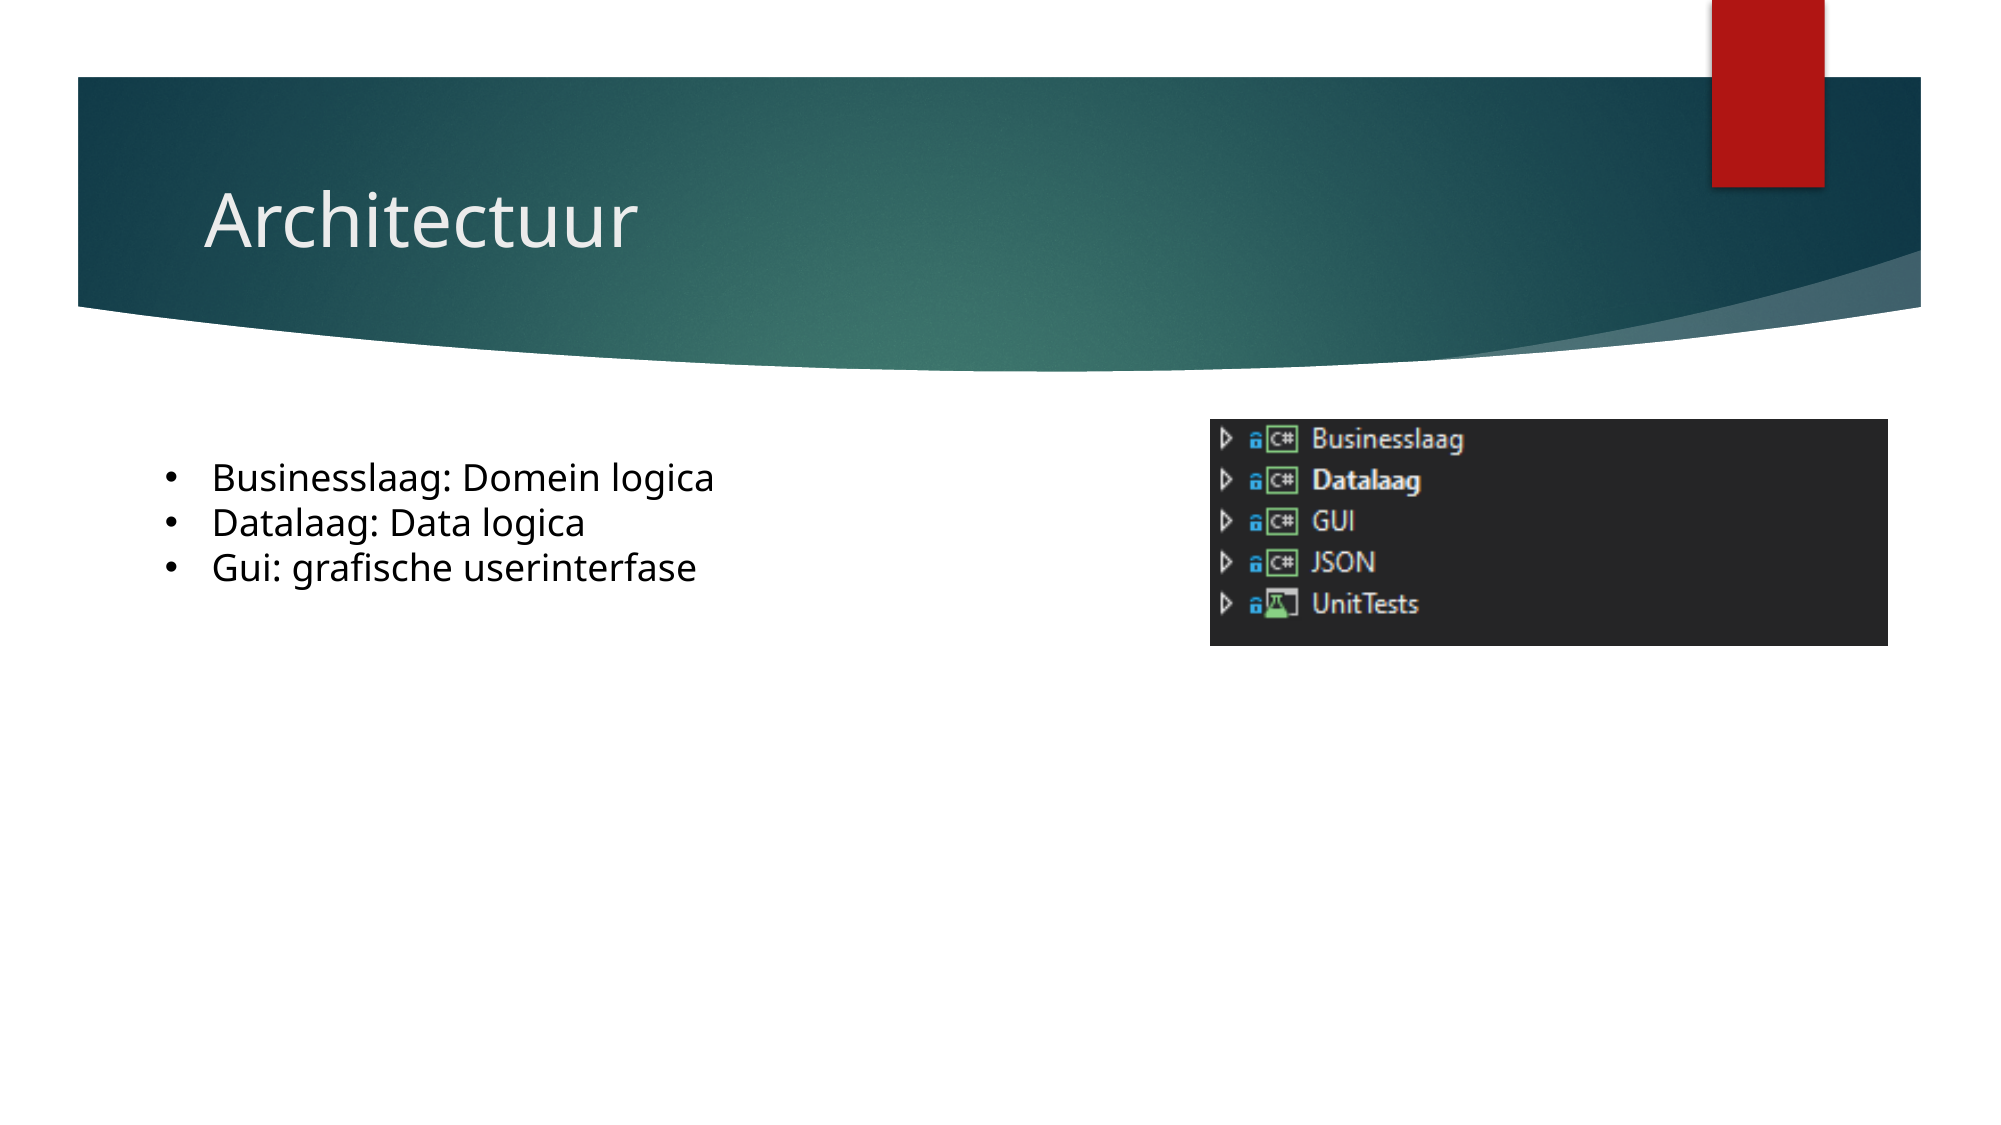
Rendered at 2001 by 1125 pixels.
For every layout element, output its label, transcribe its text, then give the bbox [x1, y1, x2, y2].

text_box Businesslaag: Domein logica Datalaag: Data logica Gui: grafische userinterfase [149, 446, 942, 597]
title Architectuur [189, 159, 1638, 276]
picture [1209, 419, 1889, 646]
